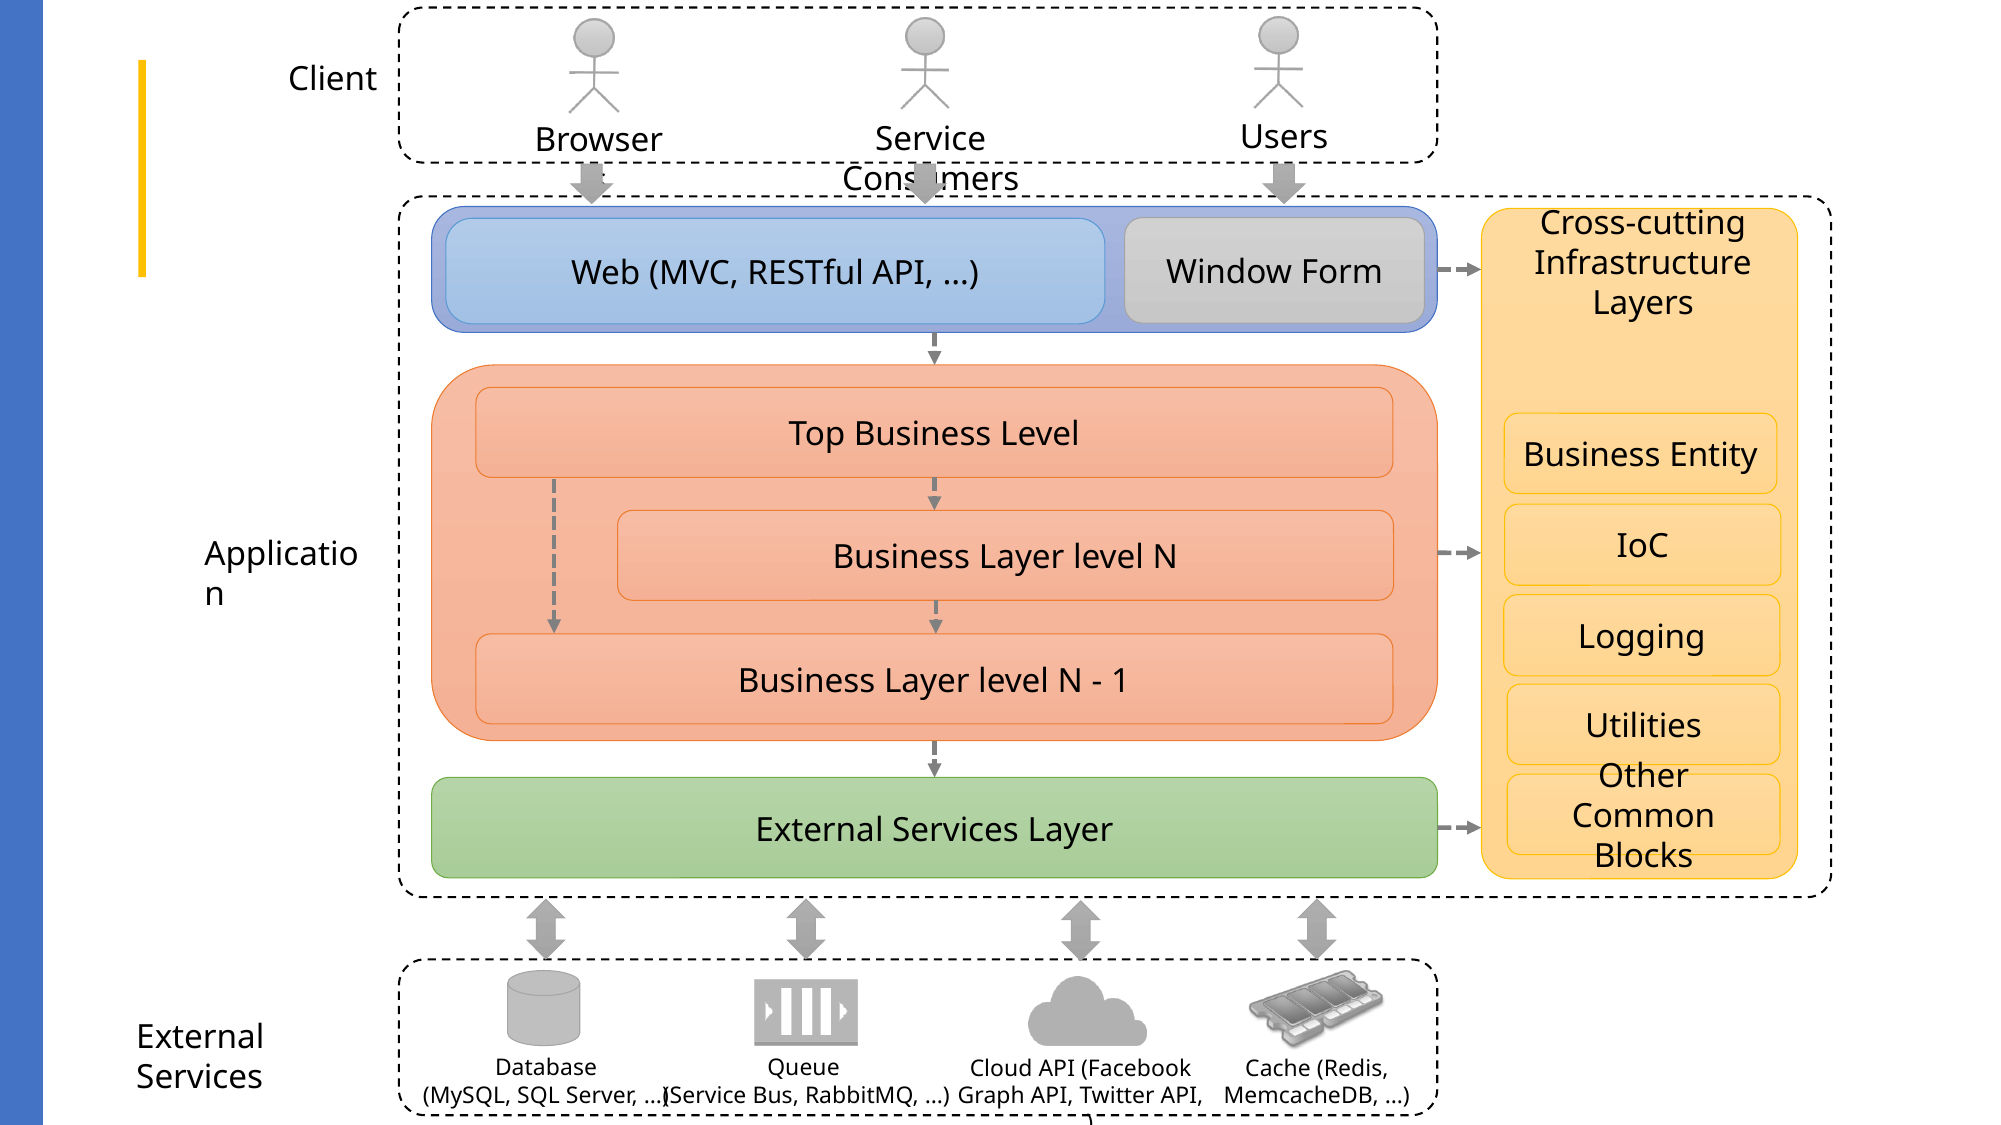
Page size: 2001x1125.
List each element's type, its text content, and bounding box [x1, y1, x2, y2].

text_box Web (MVC, RESTful API, …) [445, 217, 1106, 325]
text_box [903, 166, 948, 205]
text_box [1060, 900, 1101, 938]
text_box Business Layer level N - 1 [475, 633, 1394, 725]
text_box [525, 898, 566, 938]
text_box External Services [121, 1008, 398, 1103]
text_box [569, 163, 614, 205]
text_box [771, 17, 1091, 166]
text_box Window Form [1124, 217, 1426, 324]
text_box Business Layer level N [617, 509, 1395, 601]
text_box [1297, 898, 1337, 938]
text_box [397, 6, 1439, 164]
text_box Top Business Level [475, 386, 1394, 478]
text_box [786, 898, 826, 938]
text_box Application [189, 525, 392, 620]
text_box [398, 938, 1455, 1116]
text_box [397, 195, 1833, 899]
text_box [1197, 16, 1371, 164]
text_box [512, 18, 686, 158]
text_box Client [273, 49, 399, 105]
text_box [431, 364, 1439, 742]
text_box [1473, 208, 1813, 879]
text_box [1262, 164, 1307, 205]
